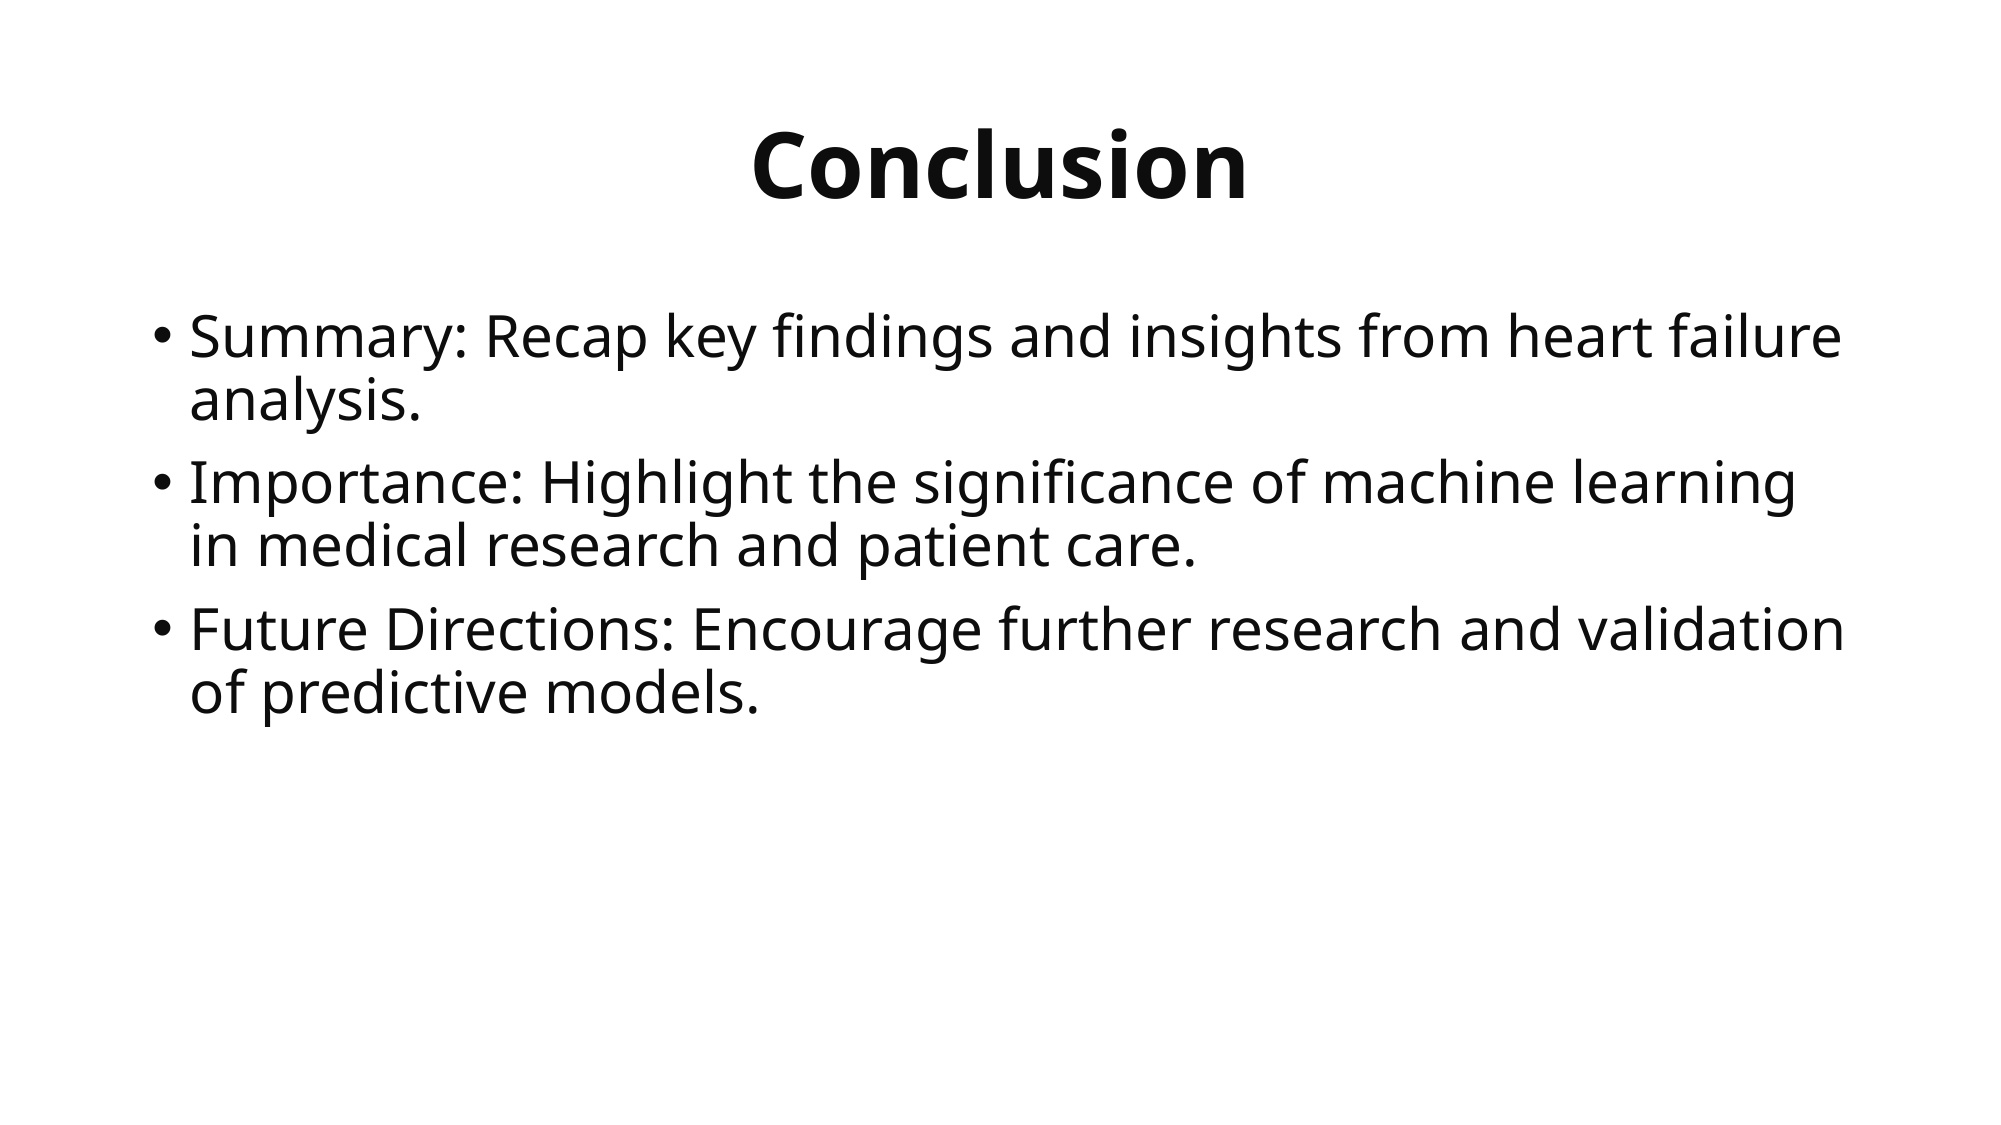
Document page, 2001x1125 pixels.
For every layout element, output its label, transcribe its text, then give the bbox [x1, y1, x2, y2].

title Conclusion [137, 59, 1863, 278]
list Summary: Recap key findings and insights from heart failure analysis. Importance: Highlight the significance of machine learning in medical research and patient care. Future Directions: Encourage further research and validation of predictive models. [137, 299, 1863, 1014]
